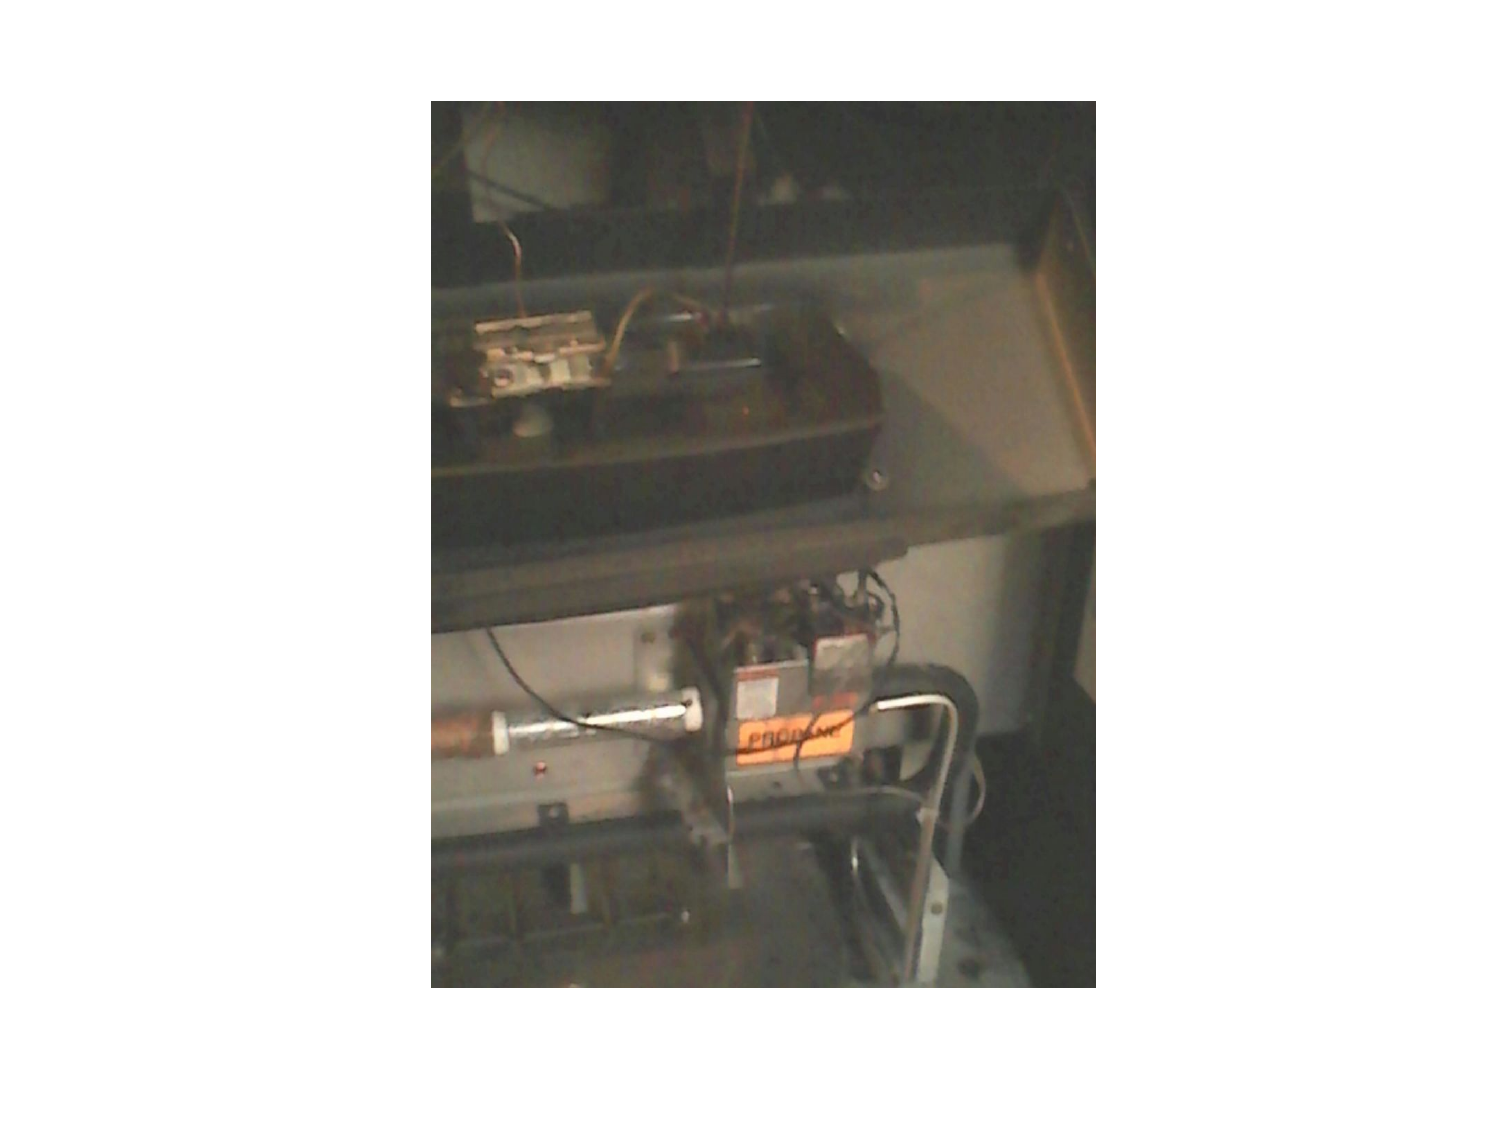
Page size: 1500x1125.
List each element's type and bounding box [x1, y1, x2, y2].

picture [430, 101, 1096, 988]
